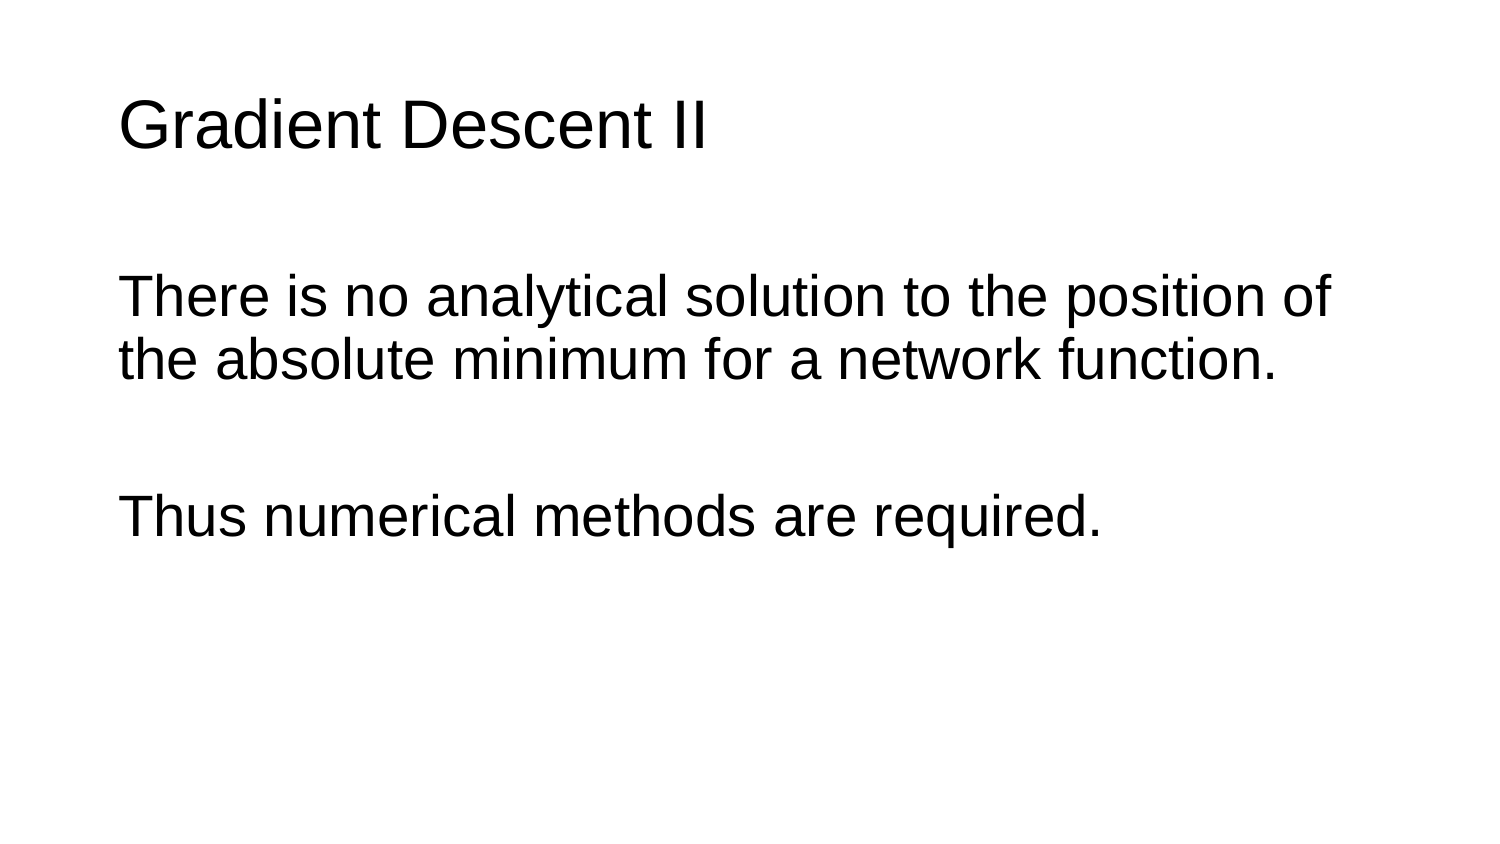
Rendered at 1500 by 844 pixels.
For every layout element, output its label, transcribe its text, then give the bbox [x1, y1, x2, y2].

list There is no analytical solution to the position of the absolute minimum for a network function. Thus numerical methods are required. [103, 259, 1397, 760]
title Gradient Descent II [103, 44, 1397, 208]
